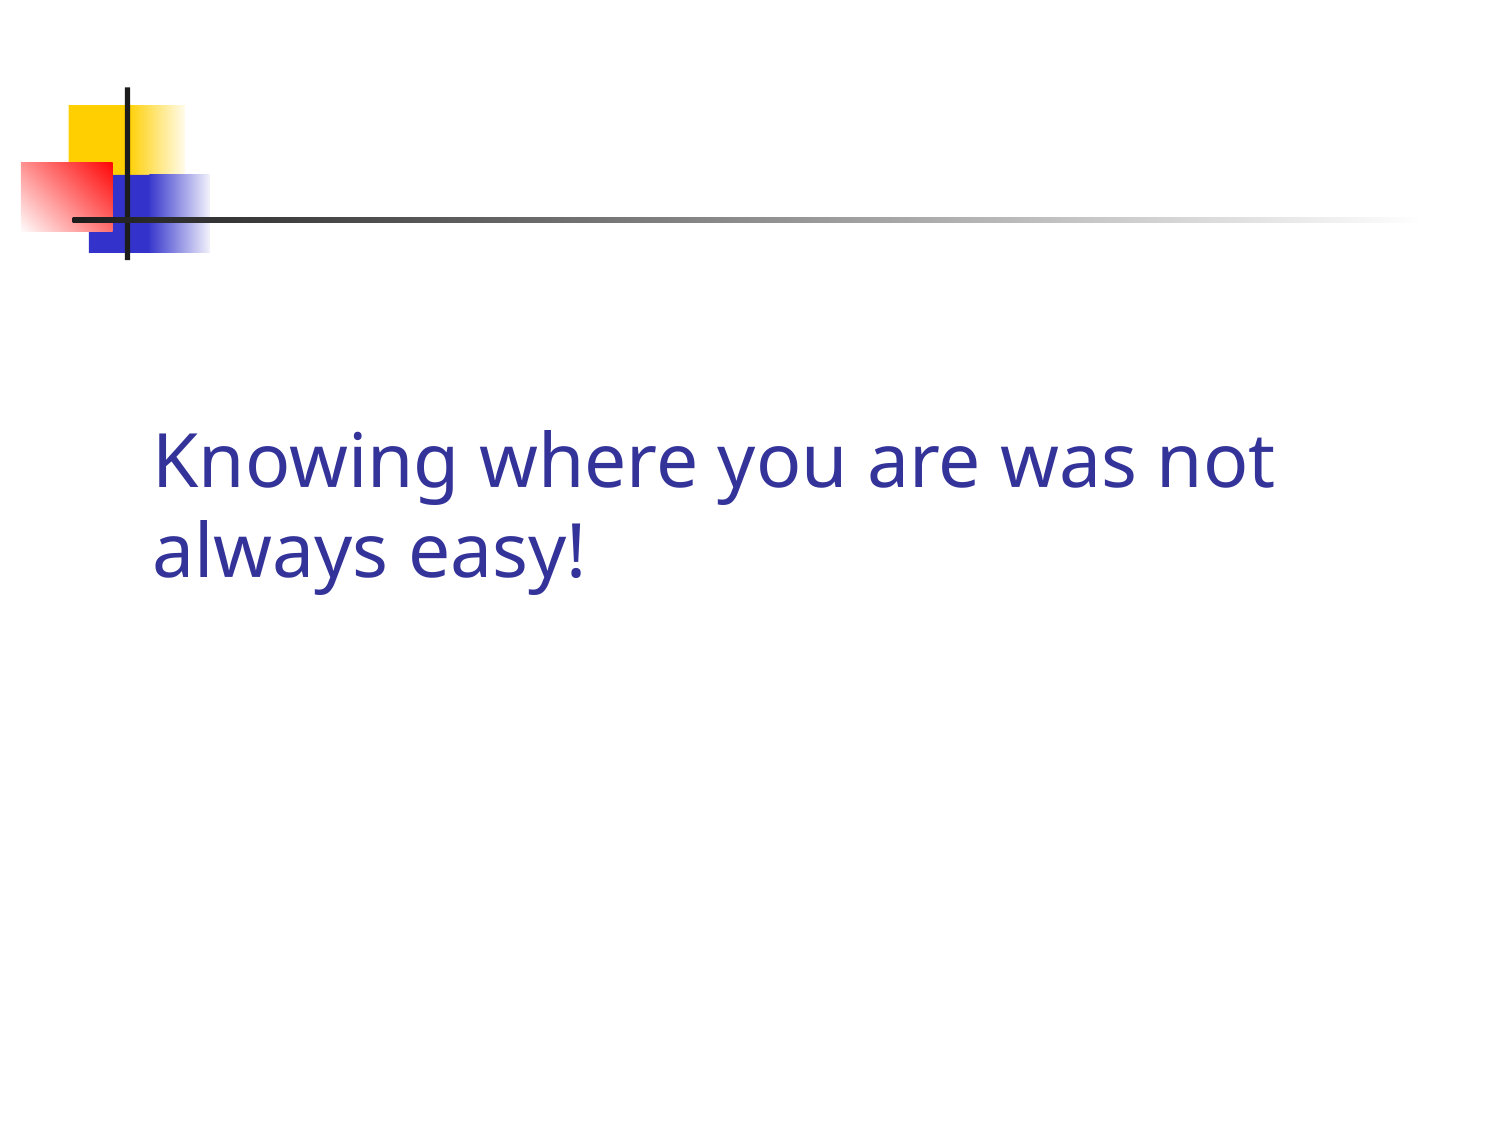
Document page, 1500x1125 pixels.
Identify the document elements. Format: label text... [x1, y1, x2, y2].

title Knowing where you are was not always easy! [137, 412, 1416, 600]
